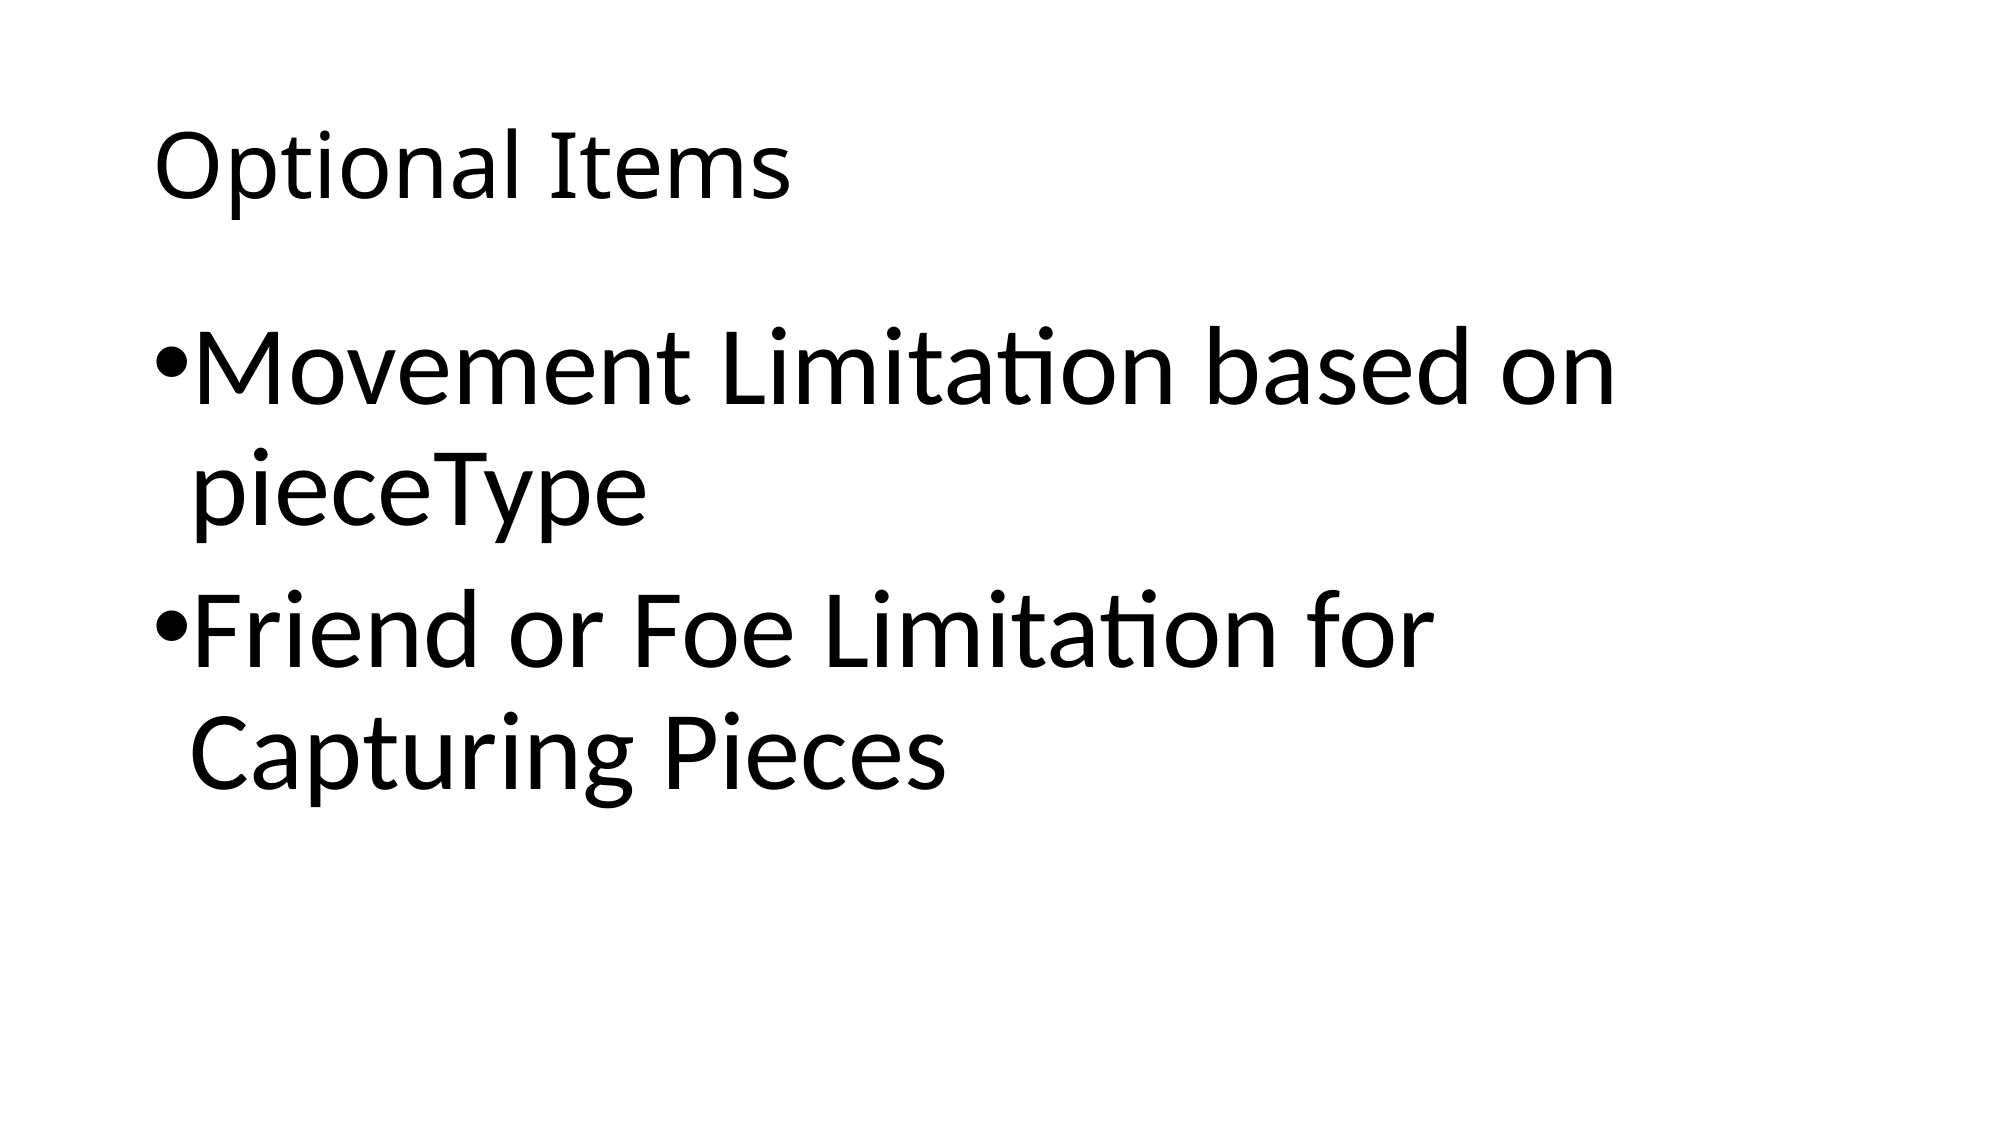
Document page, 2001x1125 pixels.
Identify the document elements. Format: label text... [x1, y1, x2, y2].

list Movement Limitation based on pieceType Friend or Foe Limitation for Capturing Pieces [137, 299, 1863, 1014]
title Optional Items [137, 59, 1863, 278]
